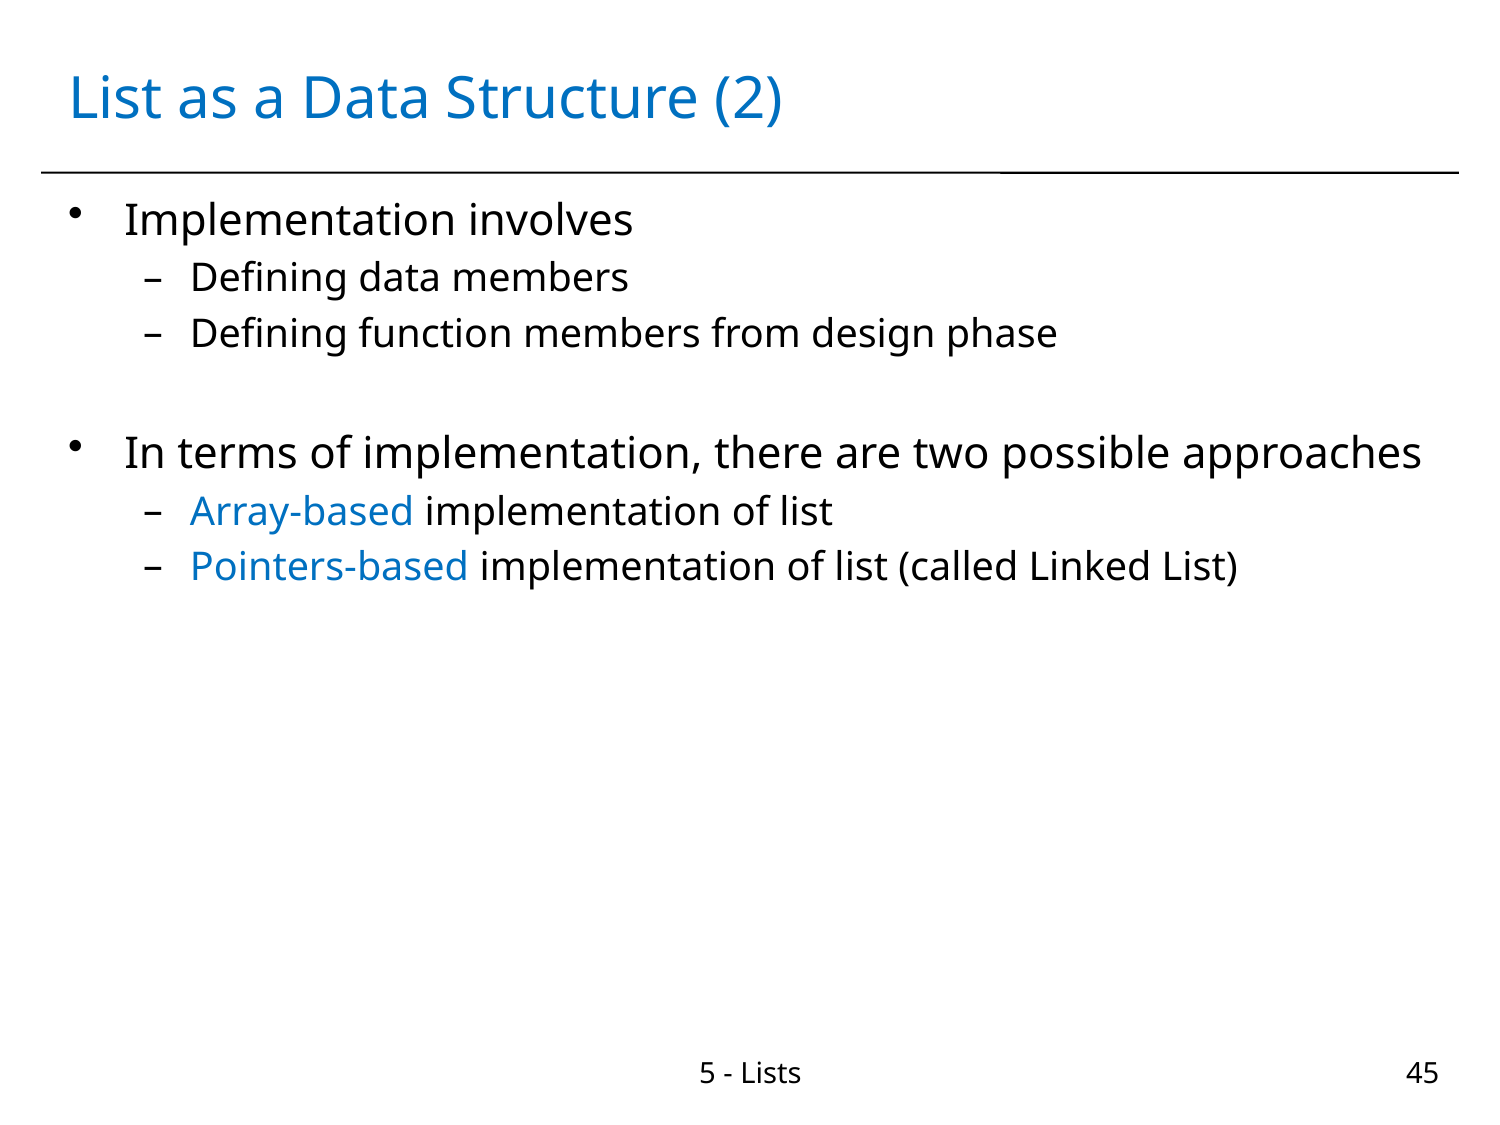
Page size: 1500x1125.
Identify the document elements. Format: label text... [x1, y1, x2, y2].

slide_number 45 [1104, 1046, 1455, 1125]
list Implementation involves Defining data members Defining function members from design phase In terms of implementation, there are two possible approaches Array-based implementation of list Pointers-based implementation of list (called Linked List) [52, 184, 1448, 1024]
footer 5 - Lists [502, 1046, 999, 1125]
title List as a Data Structure (2) [52, 30, 1448, 159]
